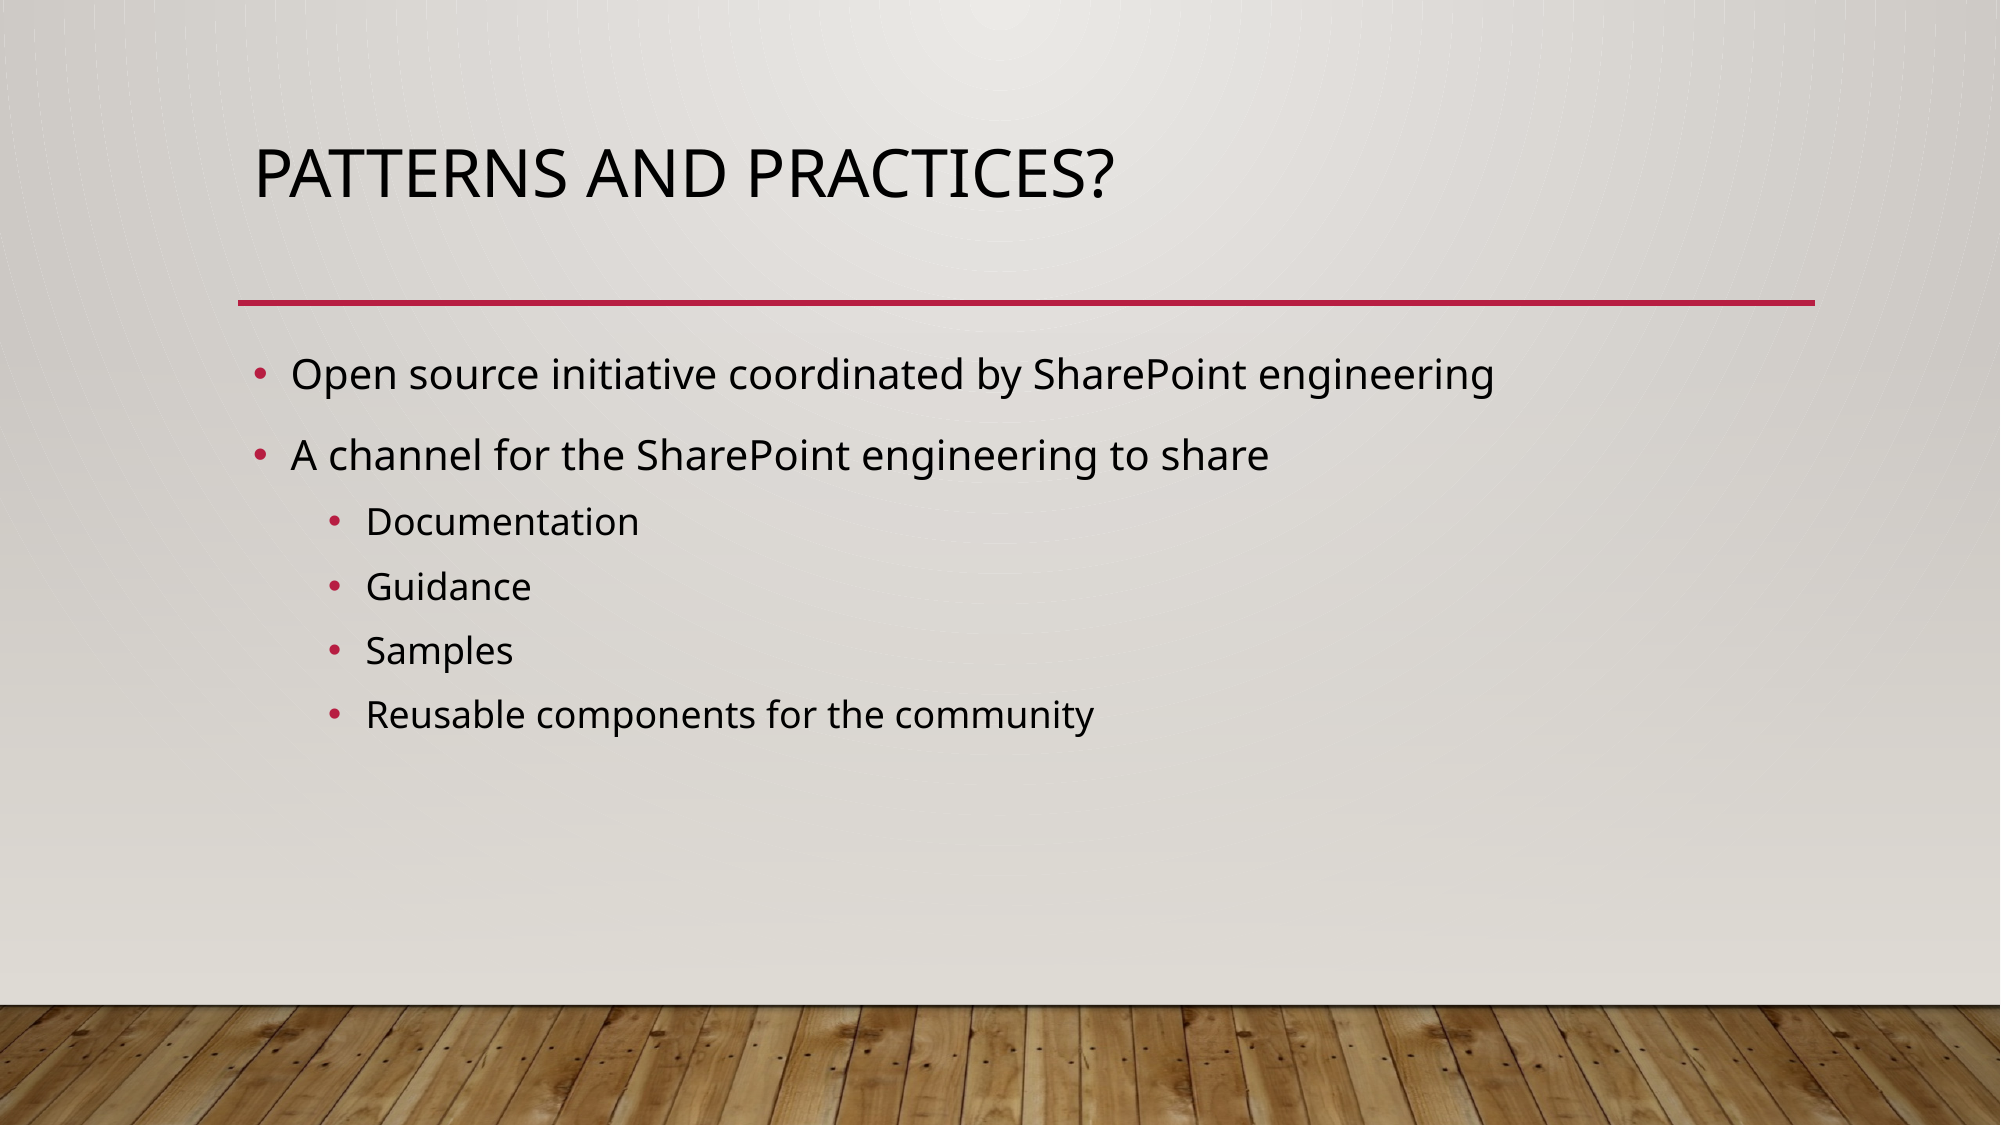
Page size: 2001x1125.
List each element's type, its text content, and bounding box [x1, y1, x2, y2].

list Open source initiative coordinated by SharePoint engineering A channel for the SharePoint engineering to share Documentation Guidance Samples Reusable components for the community [238, 330, 1814, 897]
title Patterns and Practices? [238, 131, 1814, 305]
picture [0, 1005, 2000, 1125]
